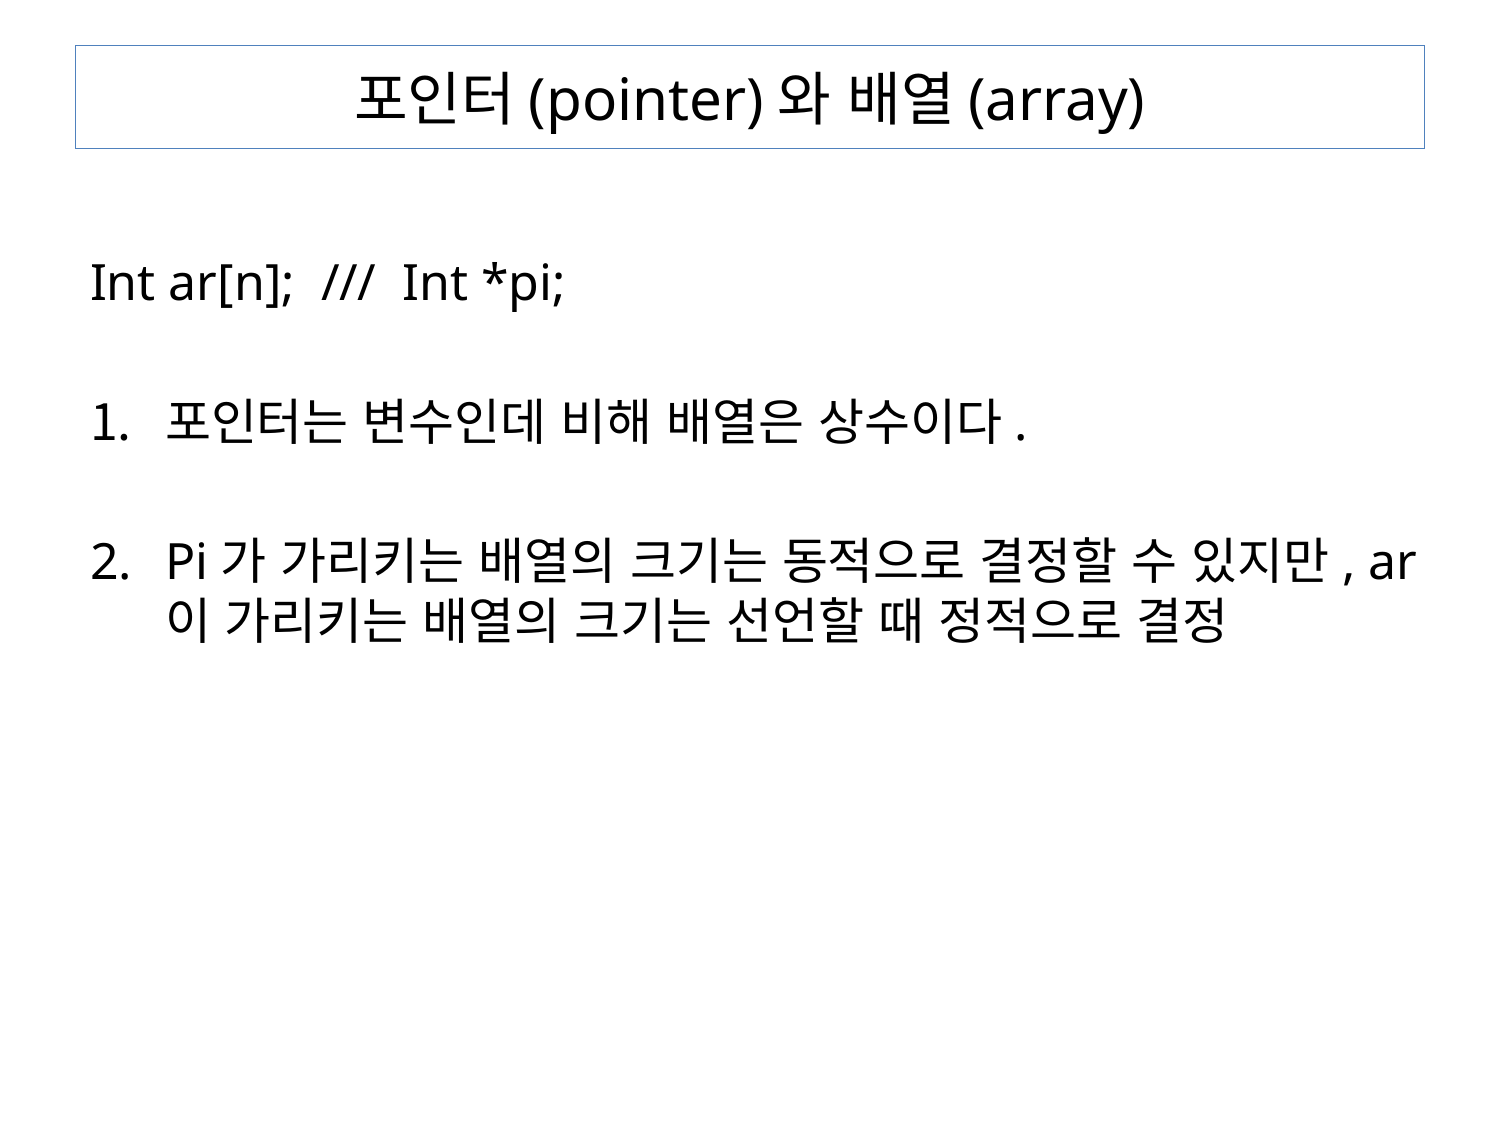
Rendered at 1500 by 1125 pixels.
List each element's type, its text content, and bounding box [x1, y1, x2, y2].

title 포인터(pointer)와 배열(array) [75, 45, 1425, 149]
list Int ar[n]; /// Int *pi; 포인터는 변수인데 비해 배열은 상수이다. Pi가 가리키는 배열의 크기는 동적으로 결정할 수 있지만, ar이 가리키는 배열의 크기는 선언할 때 정적으로 결정 [75, 172, 1447, 1106]
